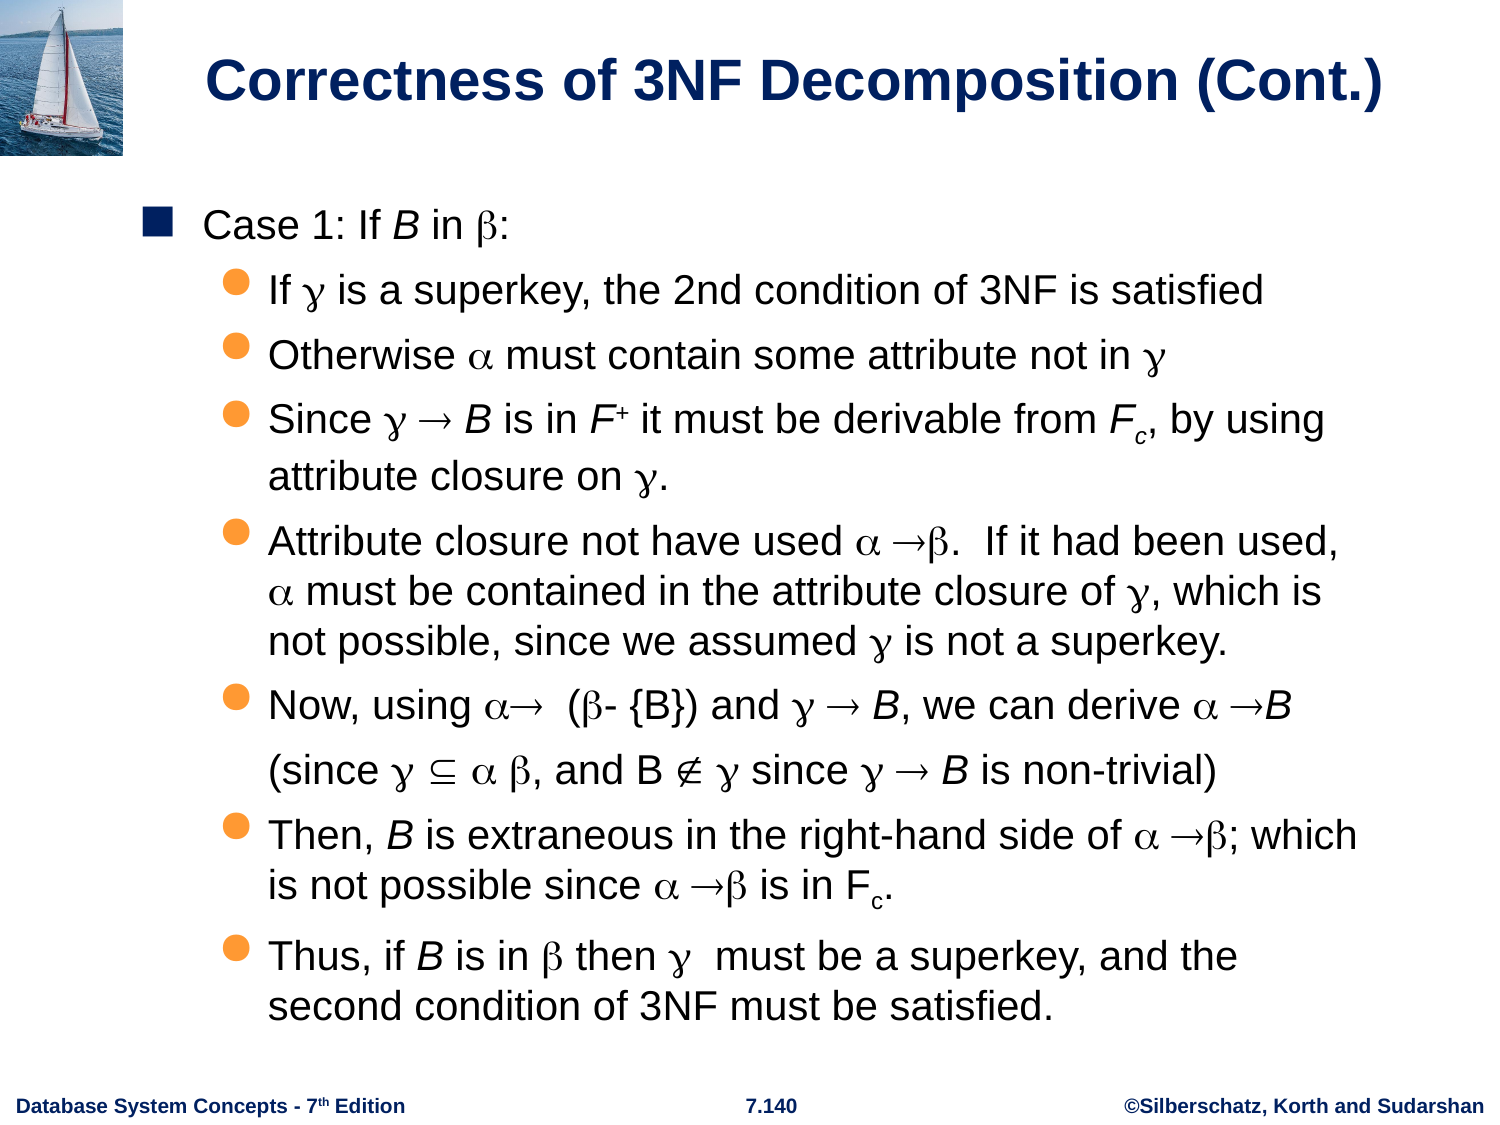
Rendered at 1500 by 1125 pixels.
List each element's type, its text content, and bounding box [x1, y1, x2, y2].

title Correctness of 3NF Decomposition (Cont.) [145, 25, 1445, 120]
picture [0, 0, 123, 156]
list Case 1: If B in : If  is a superkey, the 2nd condition of 3NF is satisfied Otherwise  must contain some attribute not in  Since   B is in F+ it must be derivable from Fc, by using attribute closure on . Attribute closure not have used  . If it had been used,  must be contained in the attribute closure of , which is not possible, since we assumed  is not a superkey. Now, using  (- {B}) and   B, we can derive  B (since    , and B   since   B is non-trivial) Then, B is extraneous in the right-hand side of  ; which is not possible since   is in Fc. Thus, if B is in  then  must be a superkey, and the second condition of 3NF must be satisfied. [131, 190, 1376, 893]
